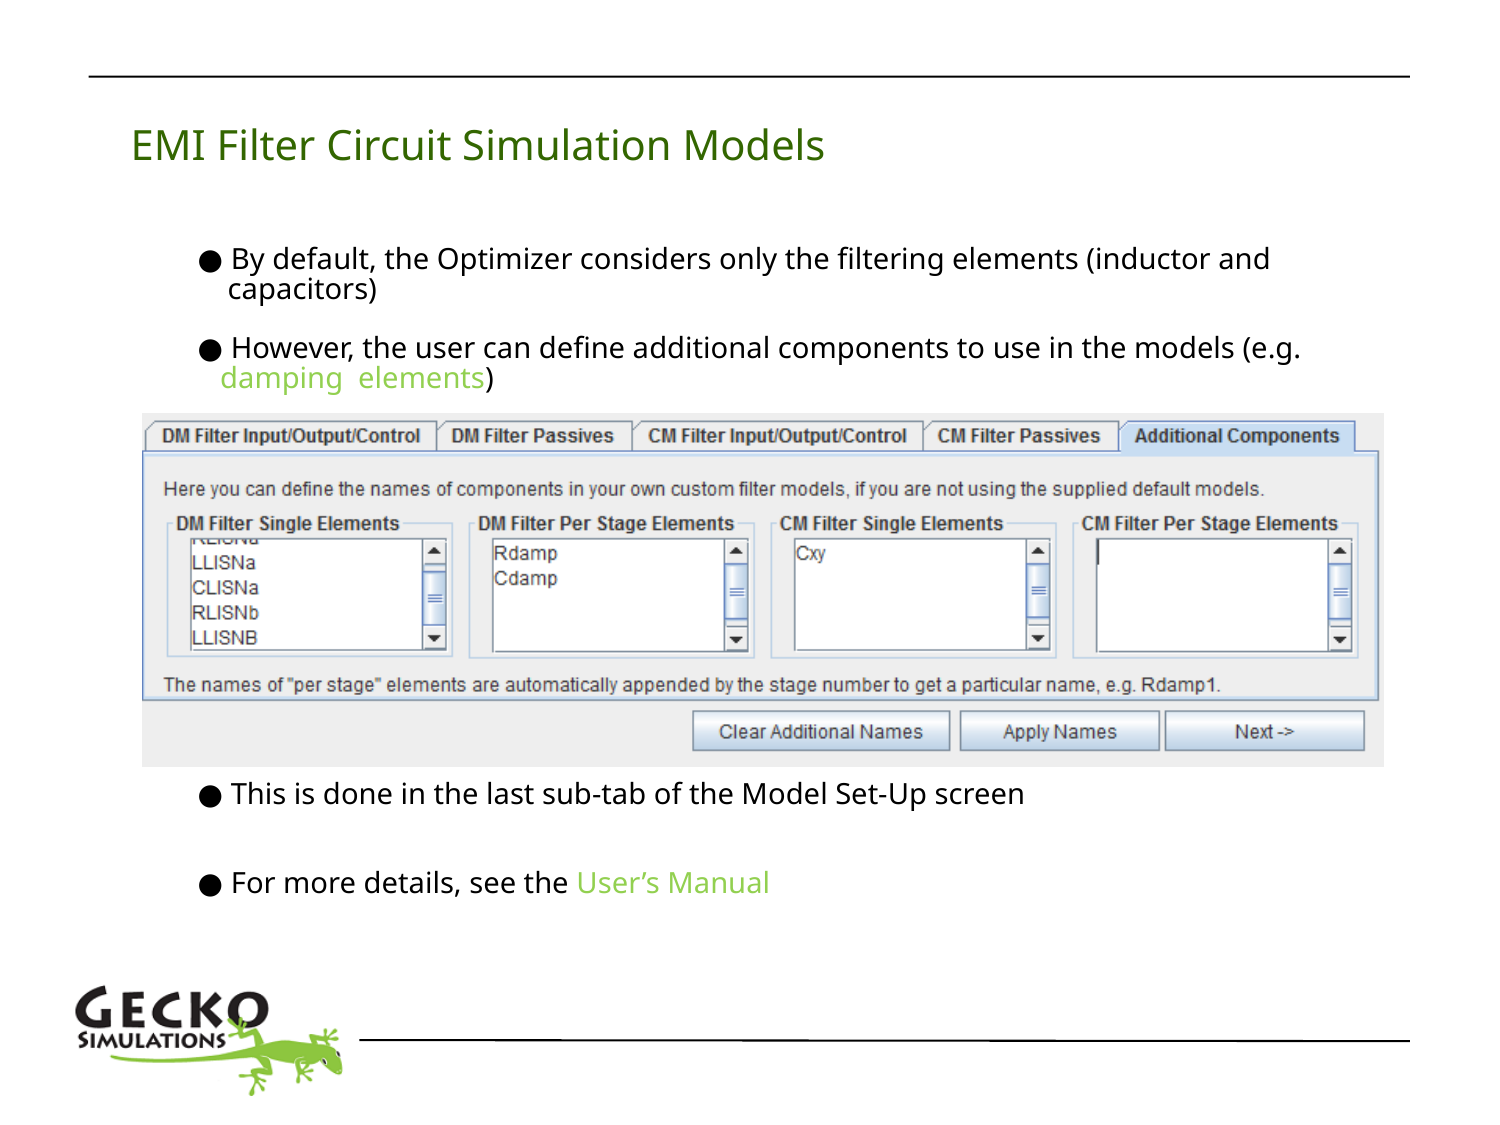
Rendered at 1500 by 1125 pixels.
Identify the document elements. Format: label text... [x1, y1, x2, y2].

text_box ● By default, the Optimizer considers only the filtering elements (inductor and capacitors) ● However, the user can define additional components to use in the models (e.g. damping elements) ● This is done in the last sub-tab of the Model Set-Up screen ● For more details, see the User’s Manual [183, 774, 1343, 967]
text_box ● By default, the Optimizer considers only the filtering elements (inductor and capacitors) ● However, the user can define additional components to use in the models (e.g. damping elements) ● This is done in the last sub-tab of the Model Set-Up screen ● For more details, see the User’s Manual [183, 238, 1343, 411]
picture [71, 977, 351, 1104]
picture [142, 413, 1384, 767]
text_box EMI Filter Circuit Simulation Models [115, 111, 1269, 177]
